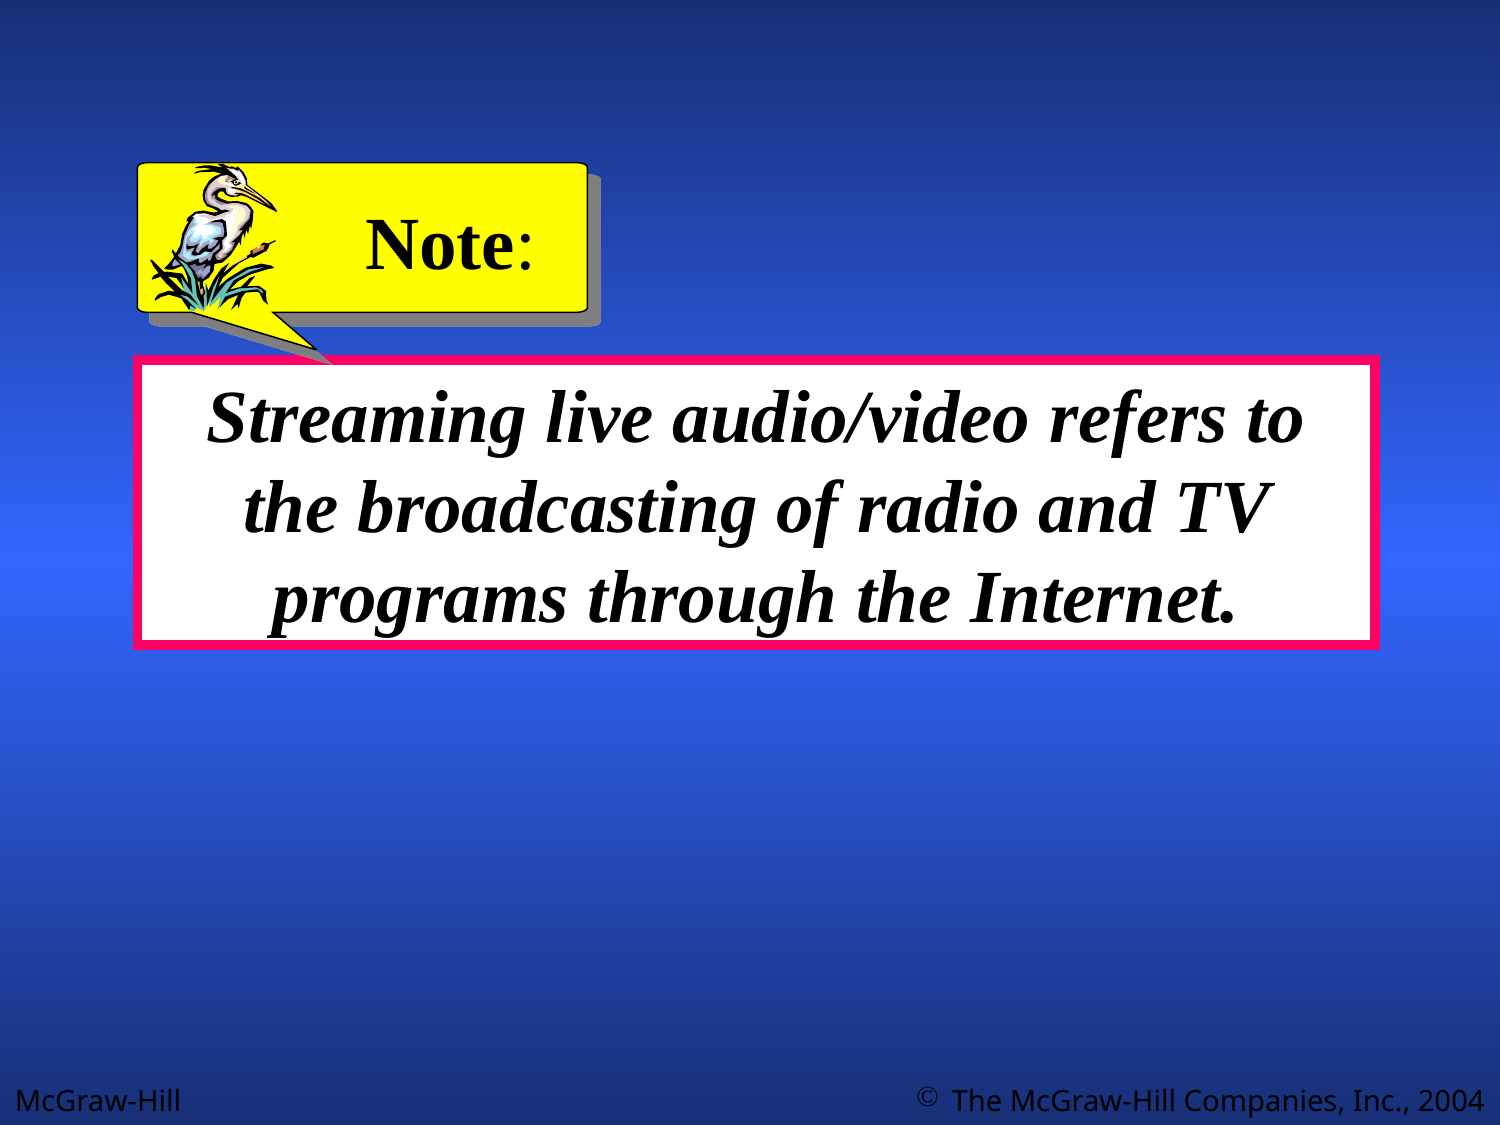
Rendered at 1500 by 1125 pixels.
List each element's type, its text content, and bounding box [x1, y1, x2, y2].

text_box [137, 162, 149, 313]
text_box Streaming live audio/video refers to the broadcasting of radio and TV programs through the Internet. [137, 360, 1375, 645]
text_box Note: [350, 187, 551, 293]
text_box [193, 313, 317, 350]
picture [149, 162, 279, 313]
text_box [279, 162, 588, 313]
